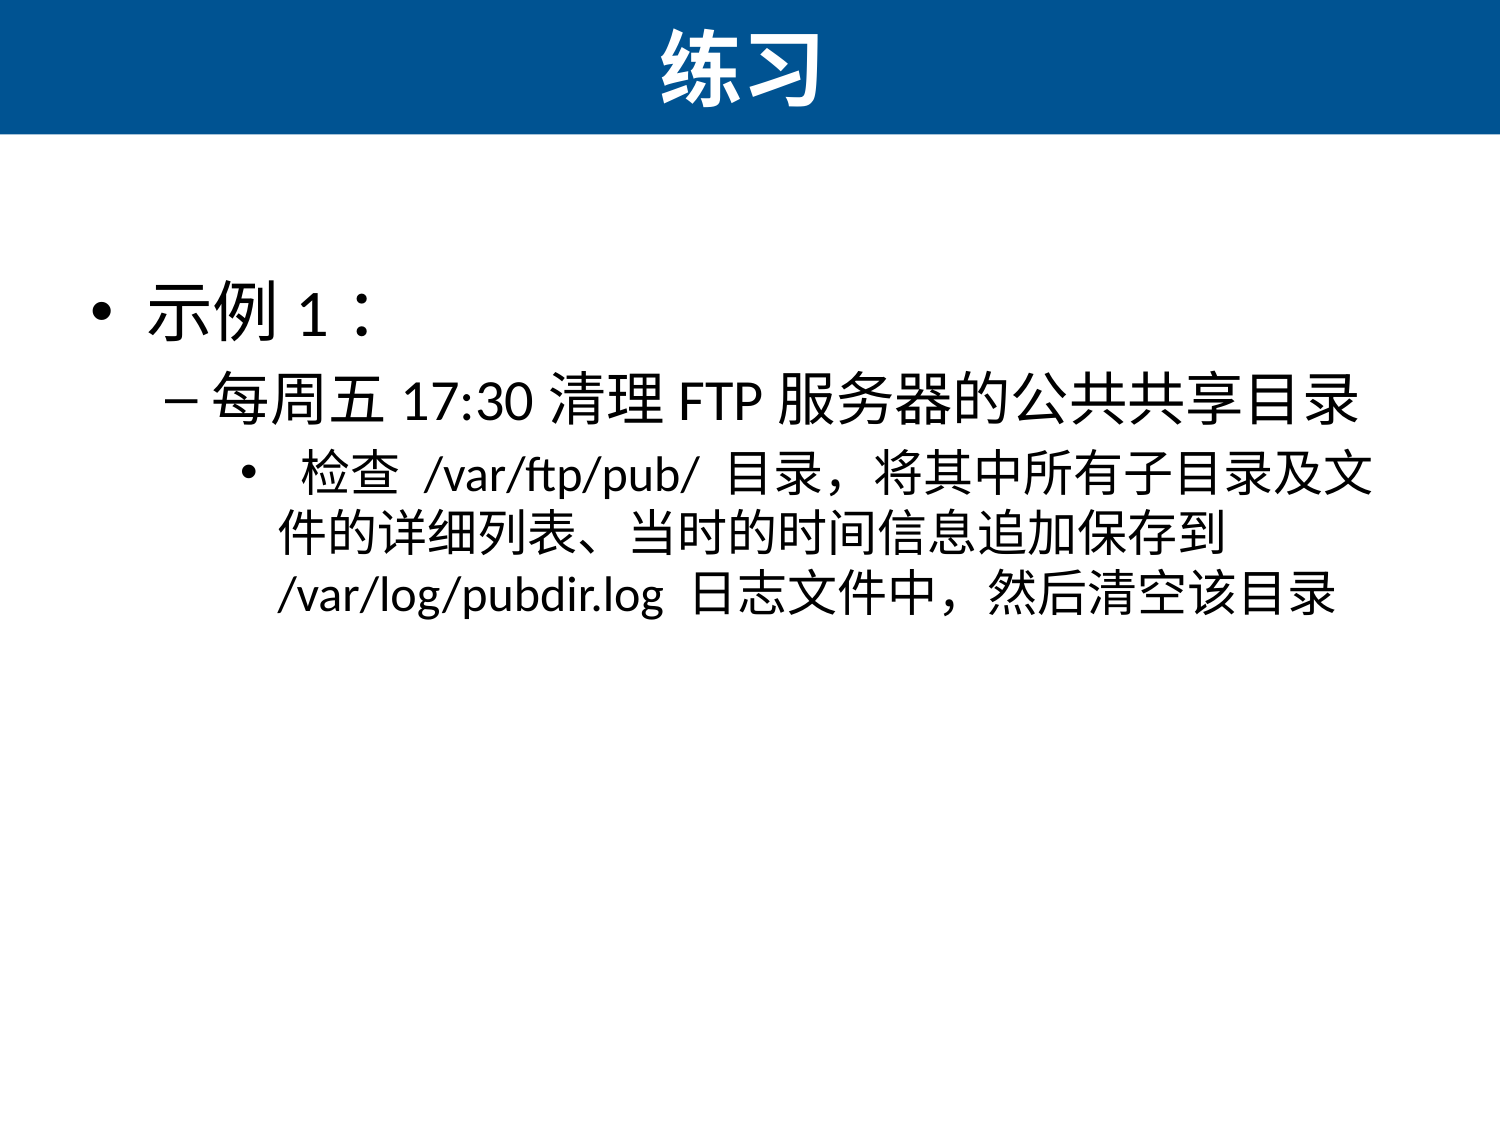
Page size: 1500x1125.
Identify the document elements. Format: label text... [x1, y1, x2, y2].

list 示例1： 每周五17:30清理FTP服务器的公共共享目录 检查 /var/ftp/pub/ 目录，将其中所有子目录及文件的详细列表、当时的时间信息追加保存到 /var/log/pubdir.log 日志文件中，然后清空该目录 [75, 262, 1425, 1005]
title 练习 [2, 0, 1483, 135]
